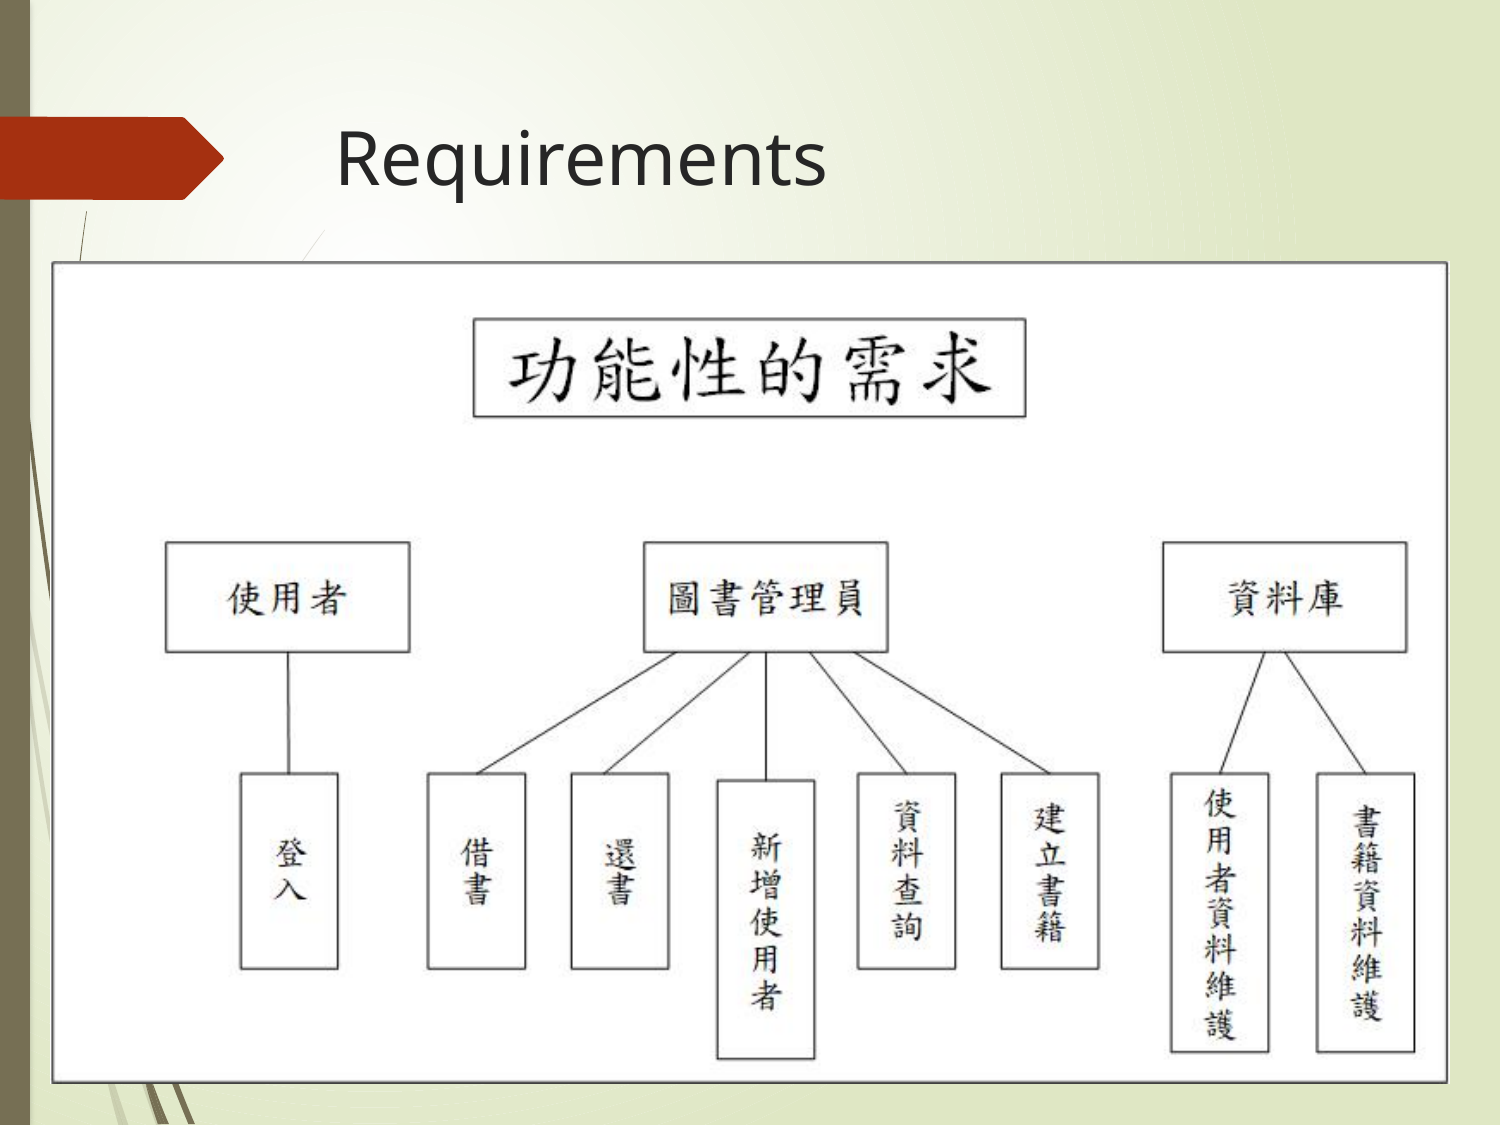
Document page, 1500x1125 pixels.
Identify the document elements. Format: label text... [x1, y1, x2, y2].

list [50, 261, 1450, 1084]
title Requirements [319, 102, 1400, 260]
